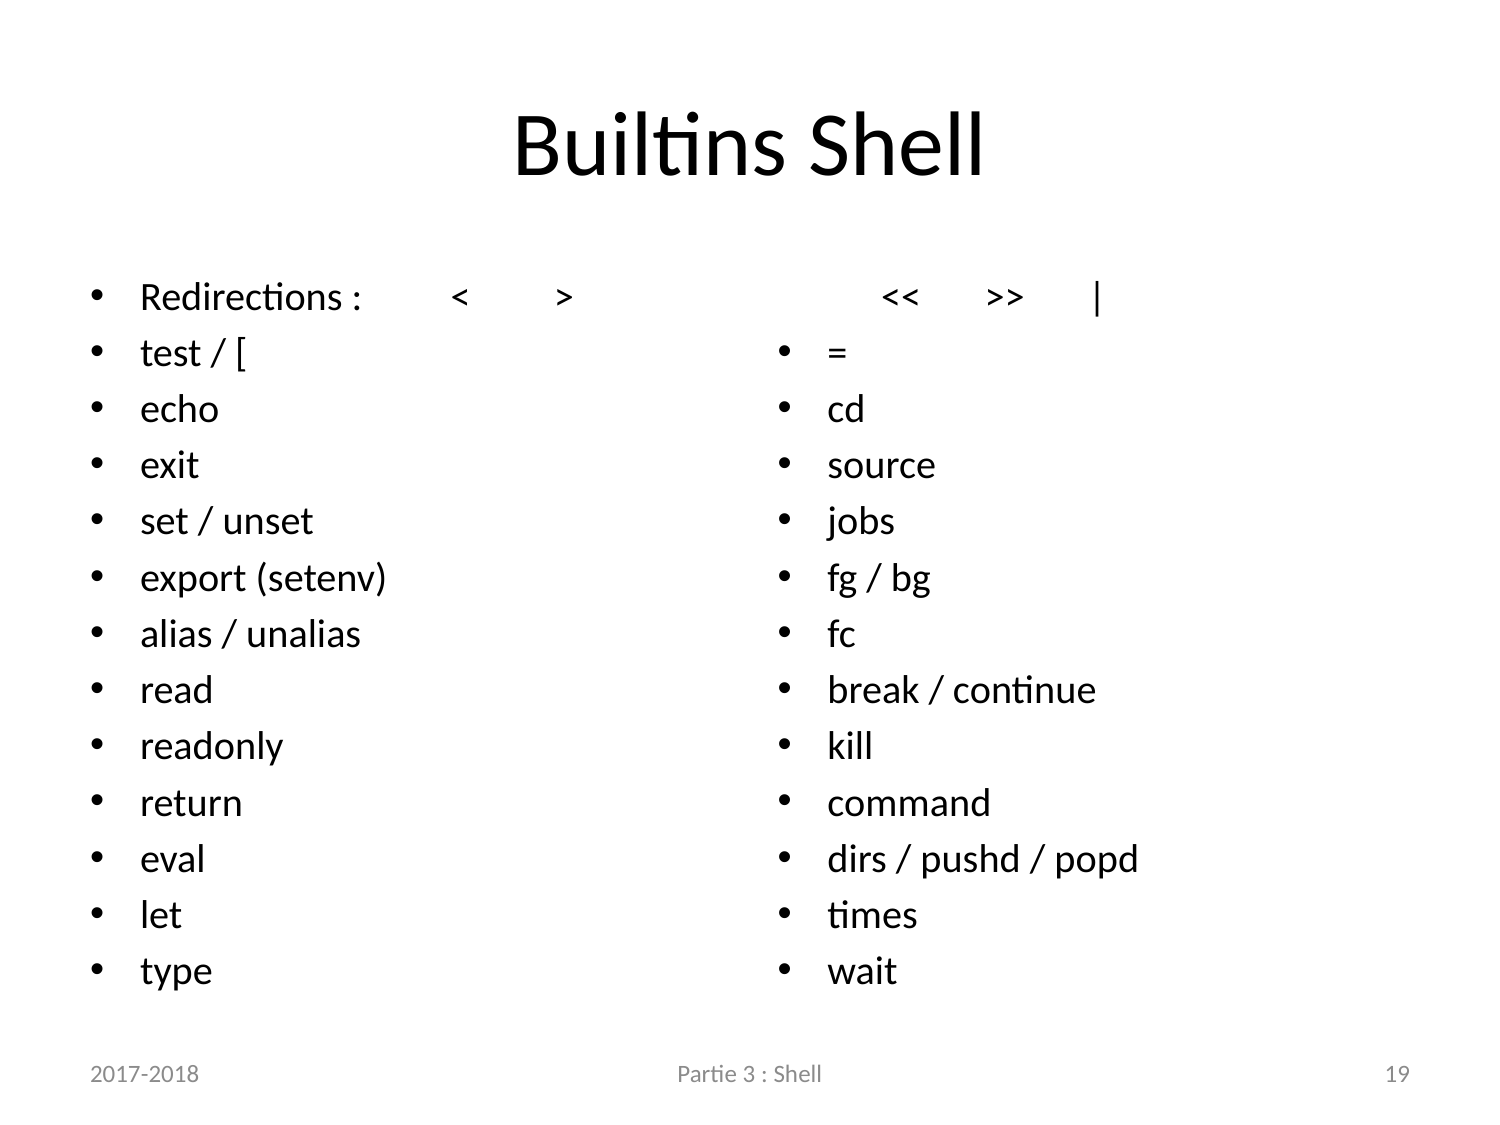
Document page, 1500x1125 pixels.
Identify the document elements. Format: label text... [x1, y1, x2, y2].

slide_number 2017-2018 [75, 1042, 425, 1103]
list Redirections : < > test / [ echo exit set / unset export (setenv) alias / unalias read readonly return eval let type [75, 262, 738, 1005]
title Builtins Shell [75, 45, 1425, 233]
footer Partie 3 : Shell [512, 1042, 988, 1103]
list << >> | = cd source jobs fg / bg fc break / continue kill command dirs / pushd / popd times wait [762, 262, 1425, 1005]
slide_number 19 [1074, 1042, 1425, 1103]
